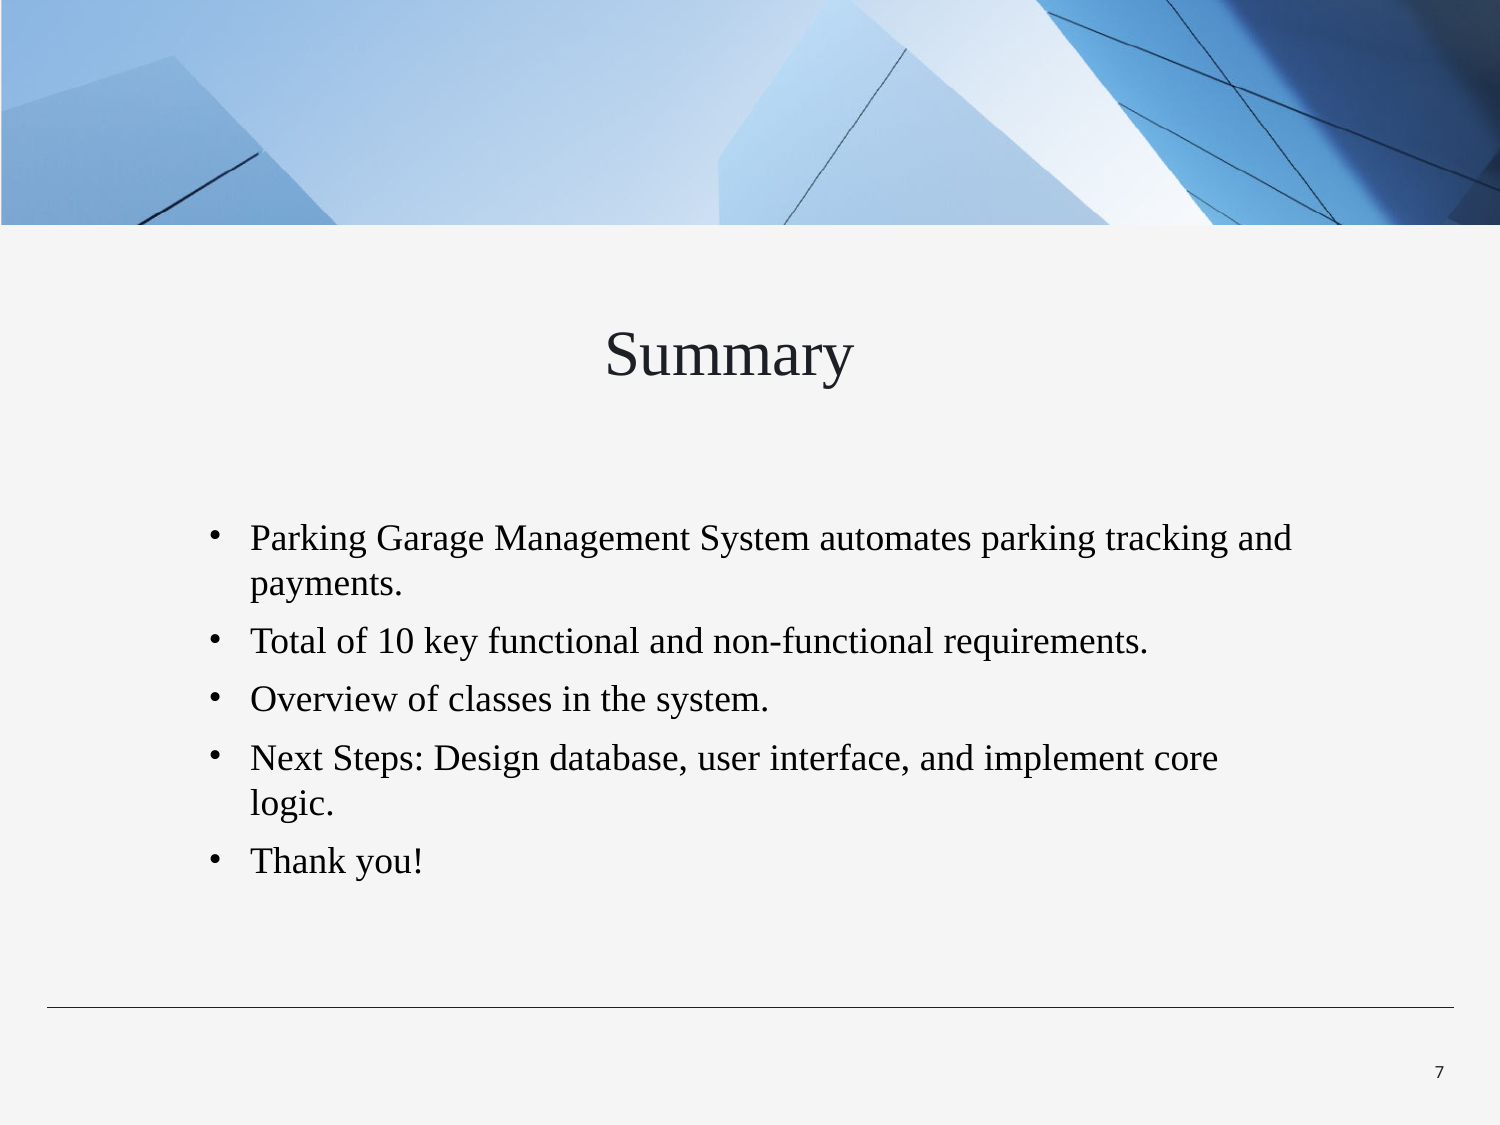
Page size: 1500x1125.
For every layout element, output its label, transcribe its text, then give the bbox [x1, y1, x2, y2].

picture [1, 0, 1500, 226]
title Parking Garage Management System automates parking tracking and payments. Total of 10 key functional and non-functional requirements. Overview of classes in the system. Next Steps: Design database, user interface, and implement core logic. Thank you! [193, 503, 1307, 890]
title Summary [173, 299, 1286, 387]
slide_number ‹#› [1420, 1053, 1476, 1094]
